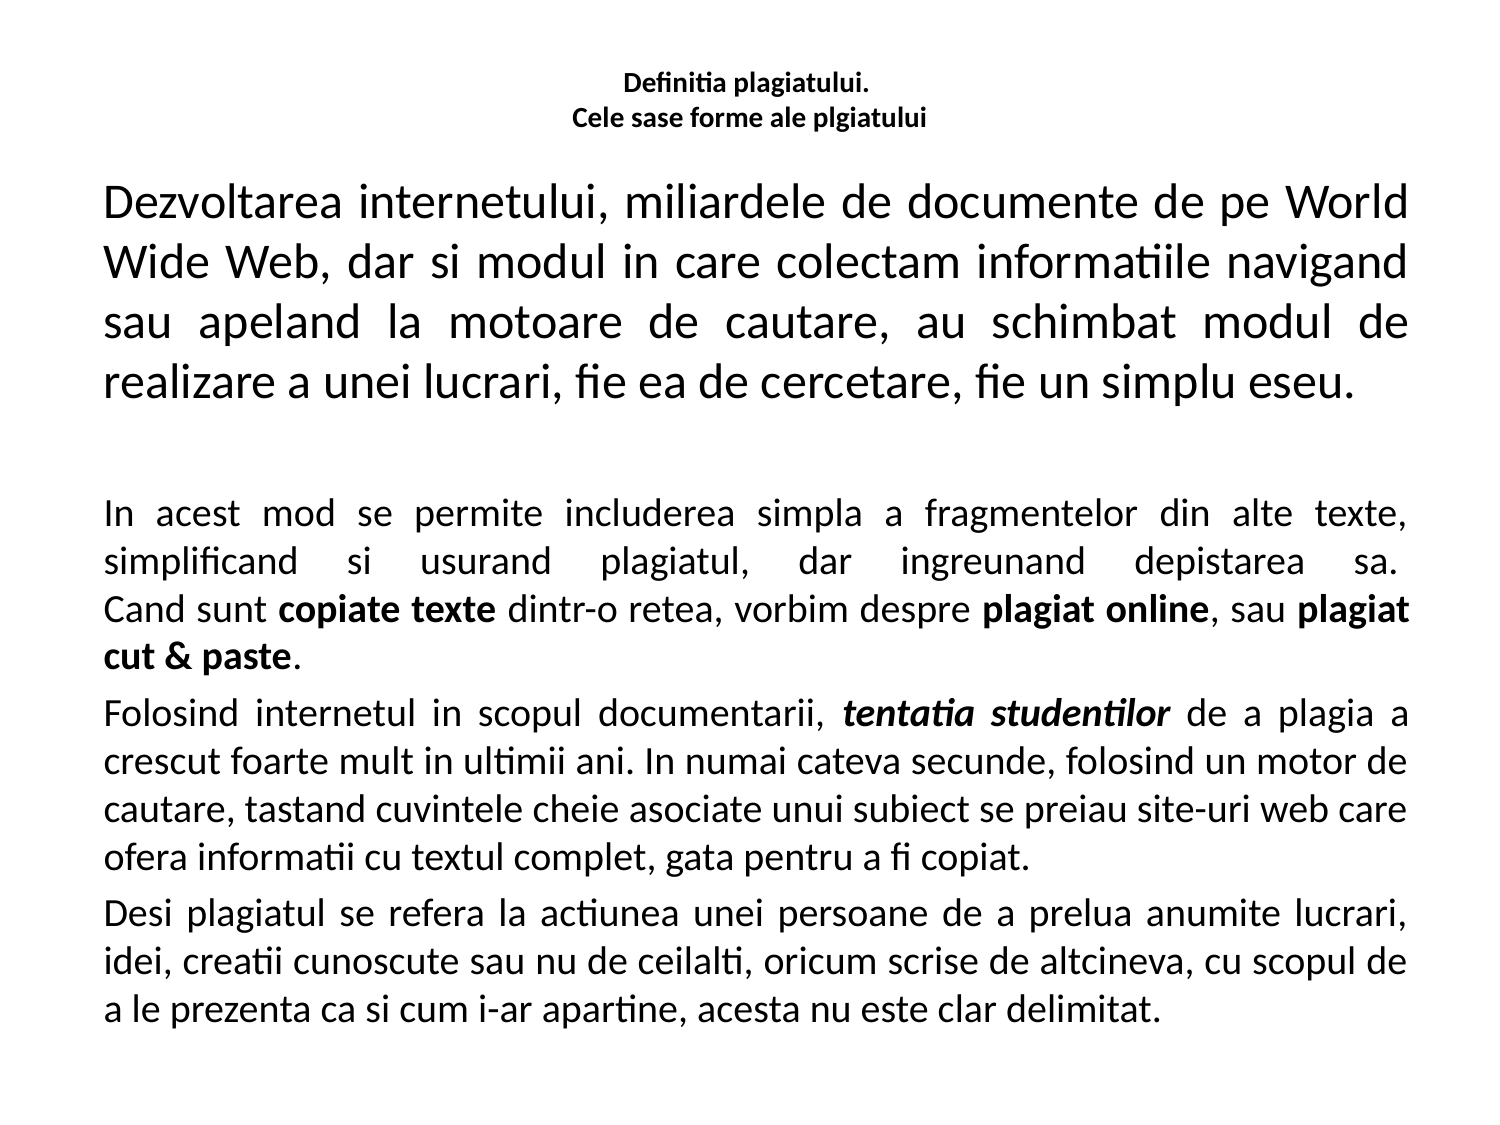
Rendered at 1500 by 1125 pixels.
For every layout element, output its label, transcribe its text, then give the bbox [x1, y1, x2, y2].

title Definitia plagiatului. Cele sase forme ale plgiatului [41, 54, 1459, 185]
list Dezvoltarea internetului, miliardele de documente de pe World Wide Web, dar si modul in care colectam informatiile navigand sau apeland la motoare de cautare, au schimbat modul de realizare a unei lucrari, fie ea de cercetare, fie un simplu eseu. In acest mod se permite includerea simpla a fragmentelor din alte texte, simplificand si usurand plagiatul, dar ingreunand depistarea sa. Cand sunt copiate texte dintr-o retea, vorbim despre plagiat online, sau plagiat cut & paste. Folosind internetul in scopul documentarii, tentatia studentilor de a plagia a crescut foarte mult in ultimii ani. In numai cateva secunde, folosind un motor de cautare, tastand cuvintele cheie asociate unui subiect se preiau site-uri web care ofera informatii cu textul complet, gata pentru a fi copiat. Desi plagiatul se refera la actiunea unei persoane de a prelua anumite lucrari, idei, creatii cunoscute sau nu de ceilalti, oricum scrise de altcineva, cu scopul de a le prezenta ca si cum i-ar apartine, acesta nu este clar delimitat. [88, 160, 1425, 1059]
